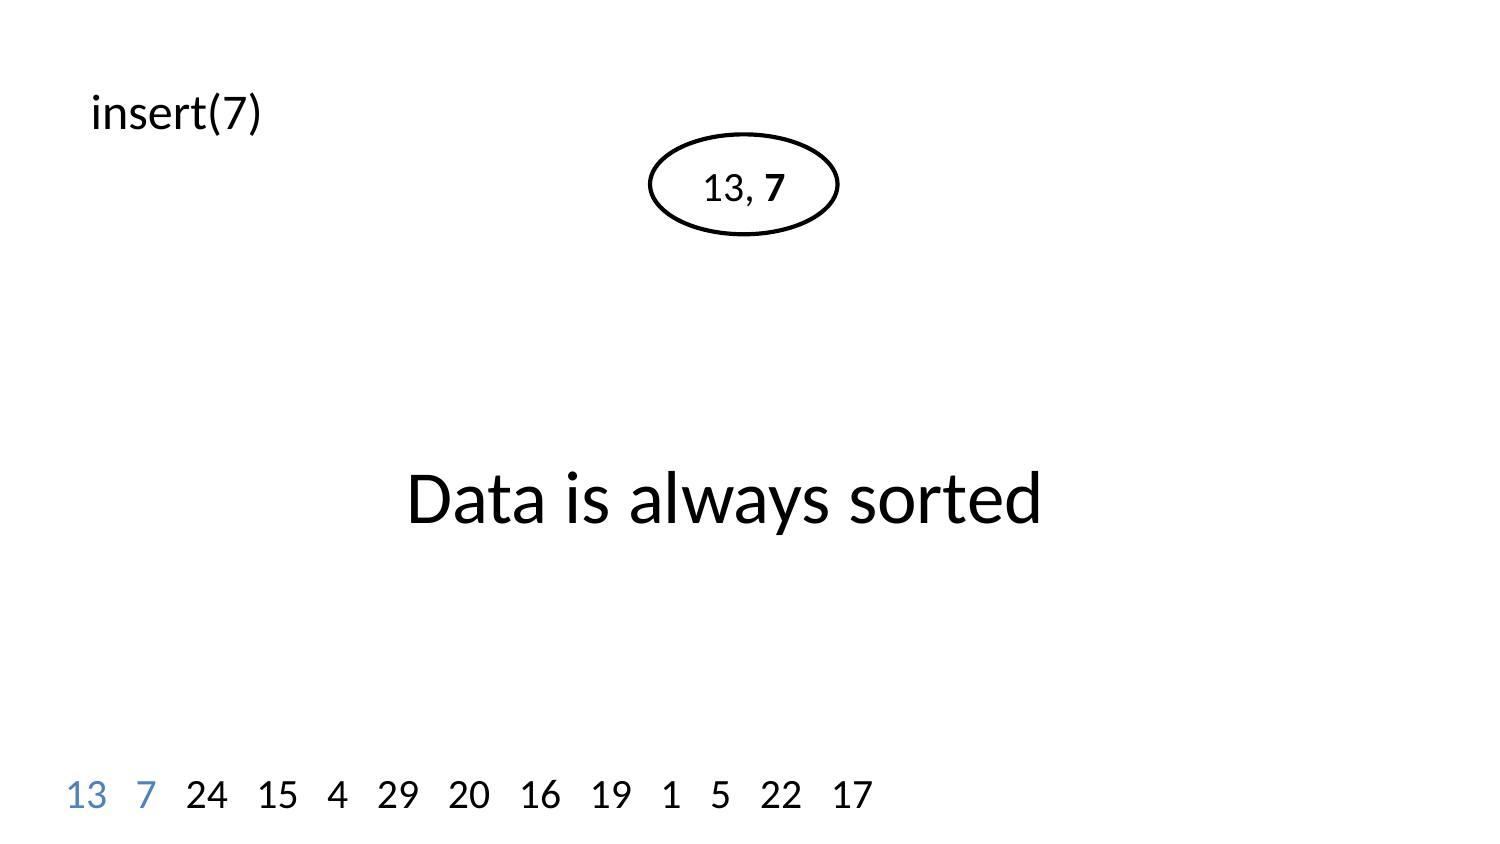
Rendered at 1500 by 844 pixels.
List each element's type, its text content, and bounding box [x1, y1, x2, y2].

text_box 13 7 24 15 4 29 20 16 19 1 5 22 17 [50, 759, 1425, 825]
text_box insert(7) [75, 71, 278, 147]
text_box 13, 7 [647, 132, 840, 237]
text_box Data is always sorted [391, 440, 1060, 546]
